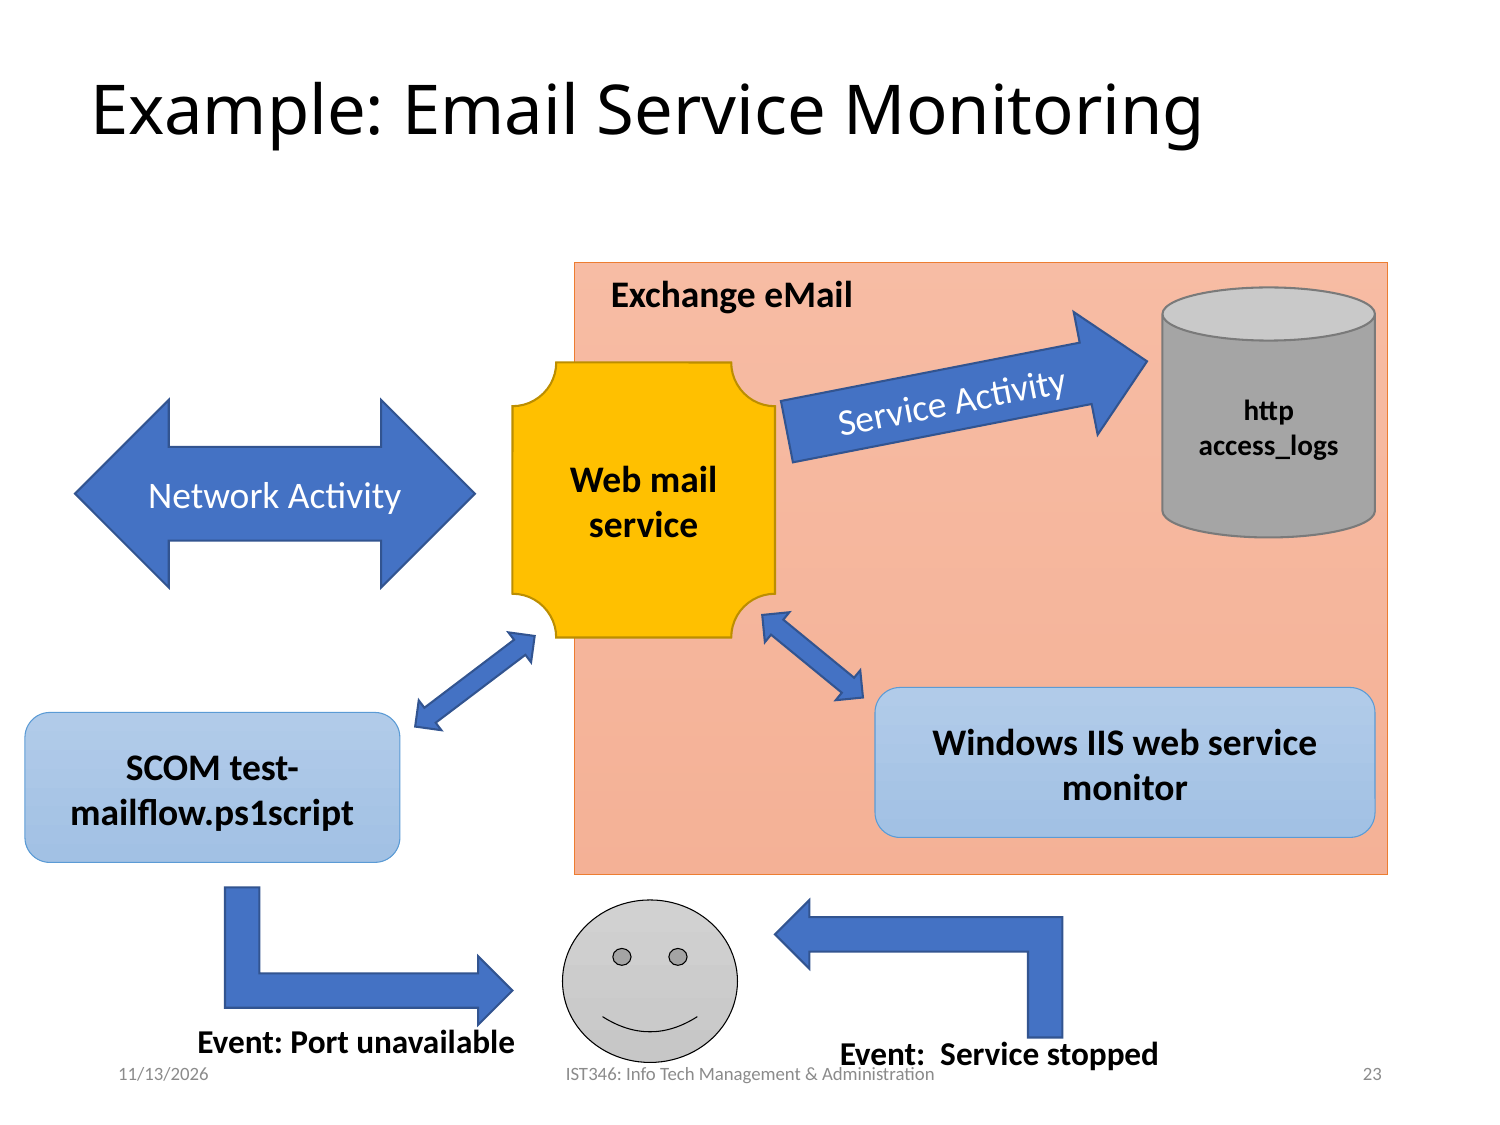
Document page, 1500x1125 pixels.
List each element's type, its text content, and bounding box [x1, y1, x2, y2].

text_box [561, 899, 739, 1063]
slide_number 23 [1059, 1042, 1397, 1103]
text_box [773, 897, 1064, 1024]
text_box [223, 886, 514, 1012]
text_box Web mail service [511, 361, 777, 639]
text_box Network Activity [73, 397, 477, 590]
text_box Exchange eMail [596, 262, 869, 323]
text_box Event: Port unavailable [182, 1012, 531, 1068]
title Example: Email Service Monitoring [75, 37, 1463, 188]
text_box Event: Service stopped [825, 1024, 1225, 1080]
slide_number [103, 1042, 441, 1103]
footer IST346: Info Tech Management & Administration [496, 1042, 1004, 1103]
text_box SCOM test-mailflow.ps1script [24, 711, 401, 863]
text_box [413, 630, 536, 732]
text_box Service Activity [779, 309, 1149, 464]
text_box [761, 610, 865, 702]
text_box Windows IIS web service monitor [874, 686, 1376, 838]
text_box [574, 262, 1388, 875]
text_box http access_logs [1161, 286, 1376, 539]
